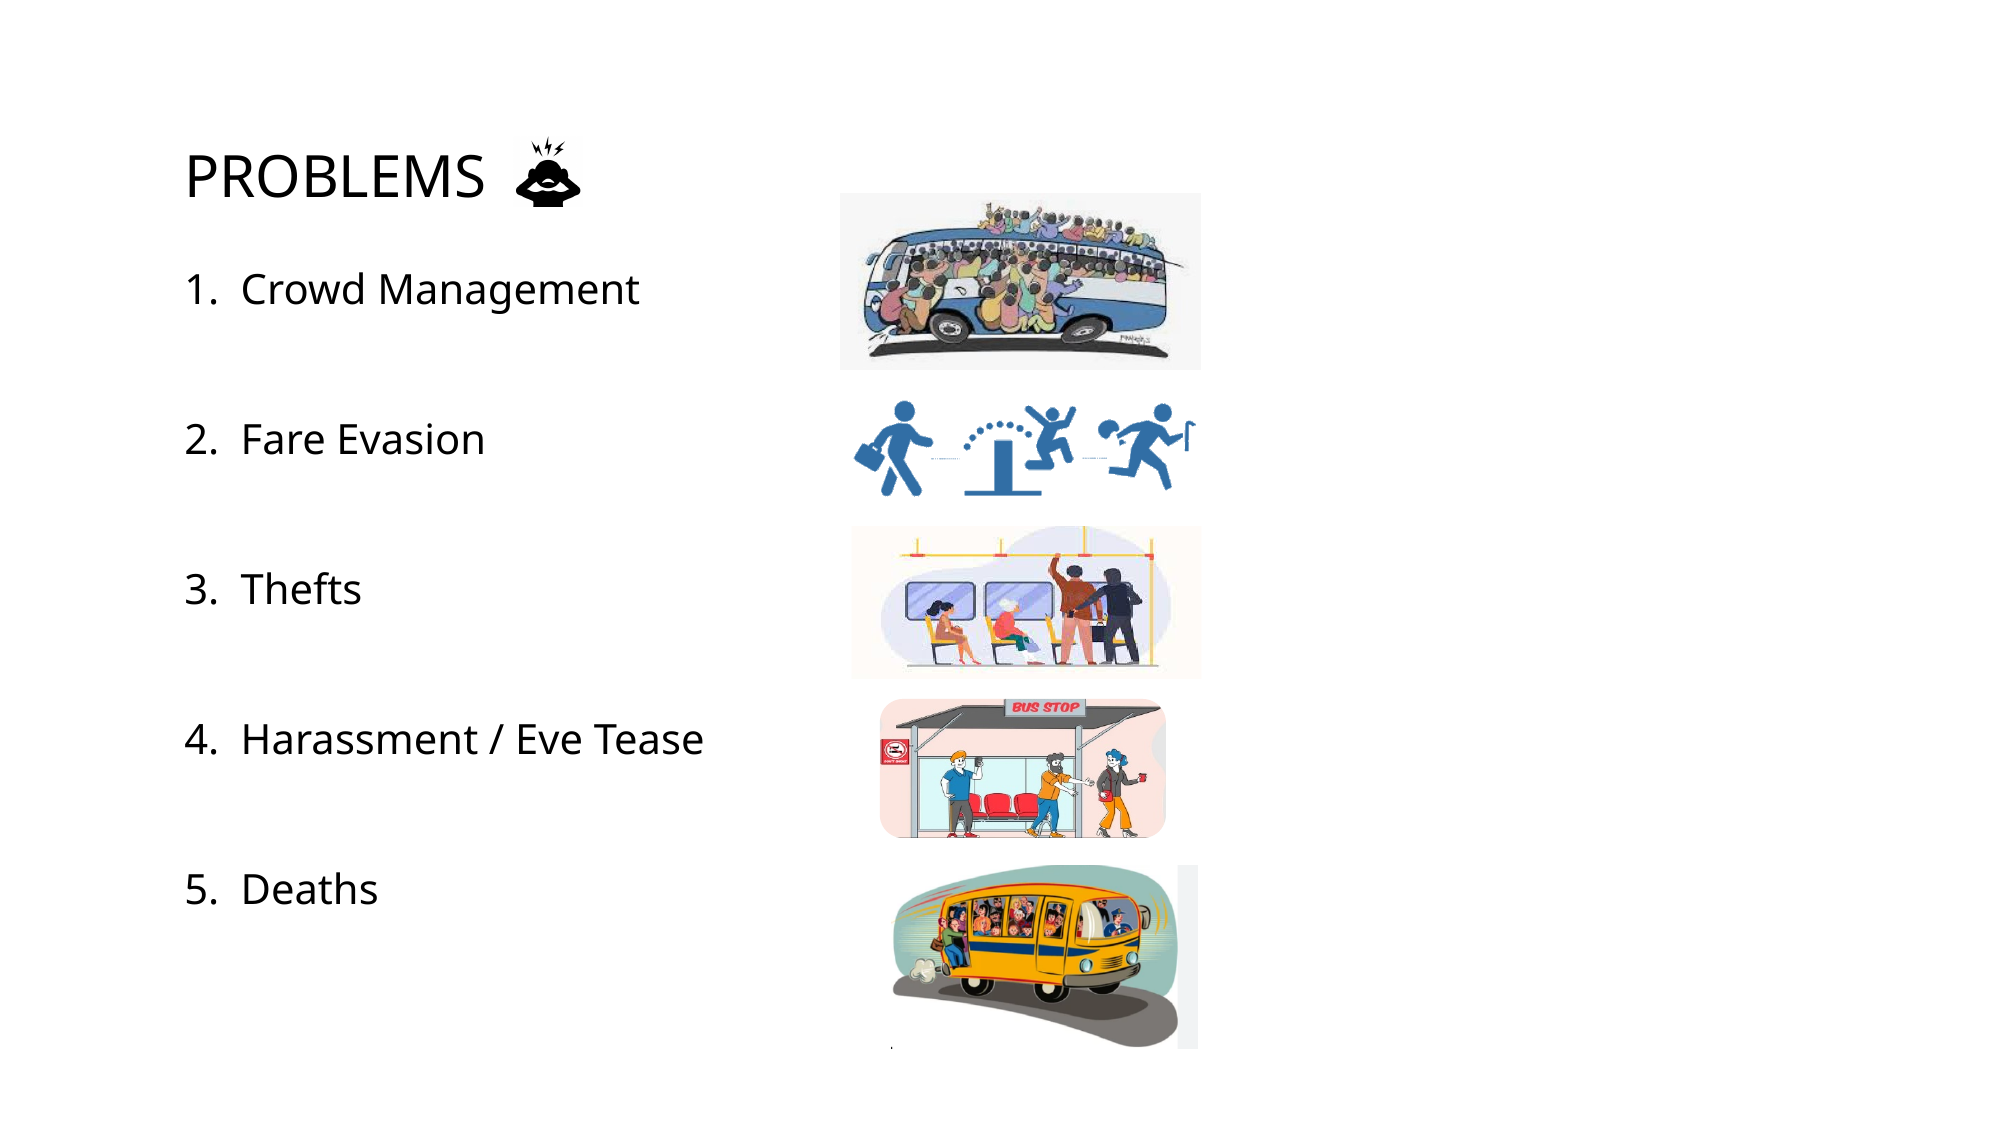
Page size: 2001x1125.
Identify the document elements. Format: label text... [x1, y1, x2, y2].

text_box Crowd Management Fare Evasion Thefts Harassment / Eve Tease Deaths [169, 255, 812, 1071]
picture [513, 136, 583, 207]
picture [879, 698, 1166, 839]
text_box PROBLEMS [169, 131, 841, 217]
picture [851, 387, 1202, 504]
picture [840, 193, 1201, 370]
picture [851, 526, 1202, 679]
picture [891, 865, 1198, 1049]
